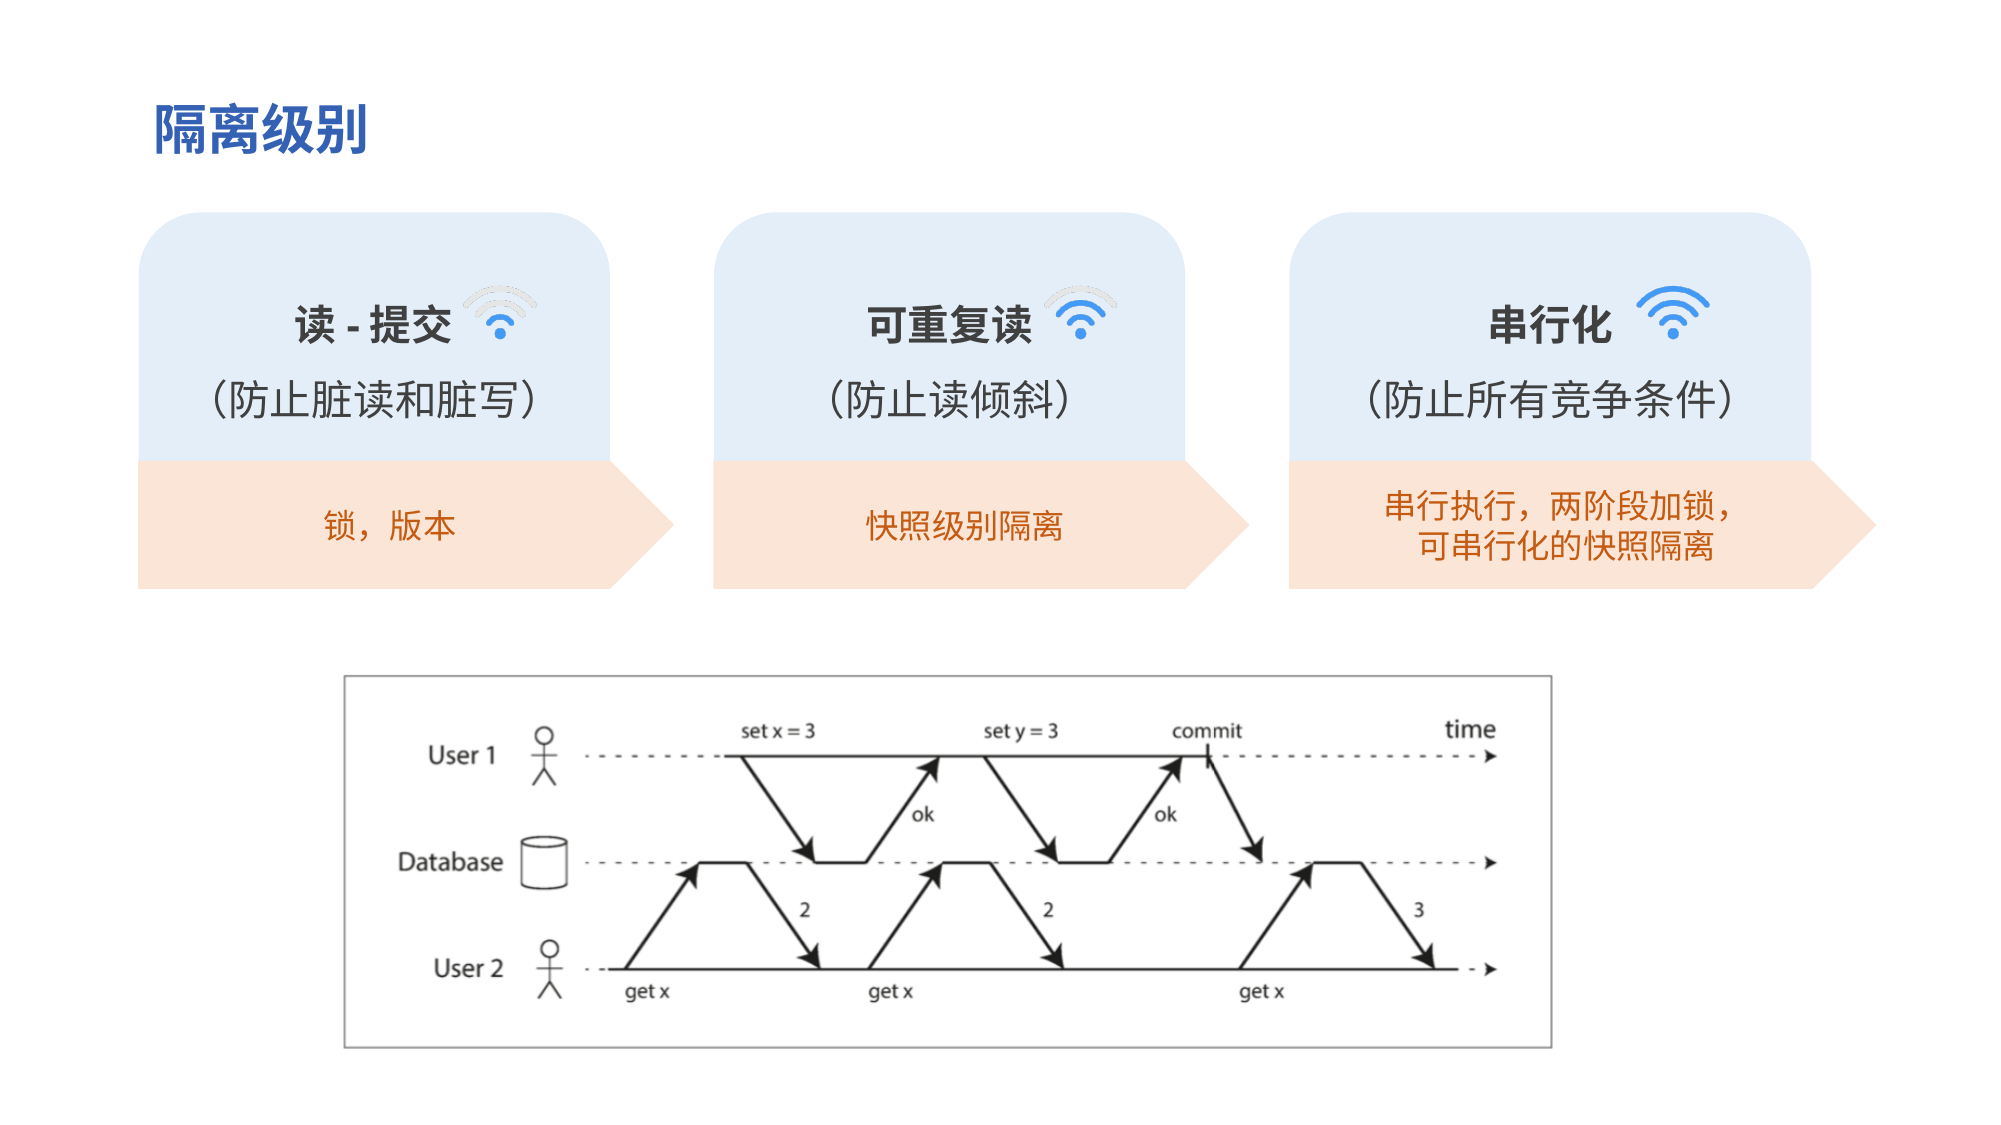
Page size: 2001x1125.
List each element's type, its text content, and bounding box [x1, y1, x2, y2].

text_box 隔离级别 [138, 87, 605, 168]
picture [340, 671, 1559, 1053]
text_box 串行化 （防止所有竞争条件） [1288, 211, 1813, 459]
text_box 快照级别隔离 [712, 459, 1251, 590]
text_box 可重复读 （防止读倾斜） [713, 211, 1187, 459]
picture [455, 266, 545, 356]
text_box 串行执行，两阶段加锁， 可串行化的快照隔离 [1287, 459, 1878, 590]
text_box 锁，版本 [137, 459, 676, 590]
picture [1036, 266, 1125, 356]
text_box 读-提交 （防止脏读和脏写） [137, 211, 611, 459]
picture [1628, 266, 1718, 356]
